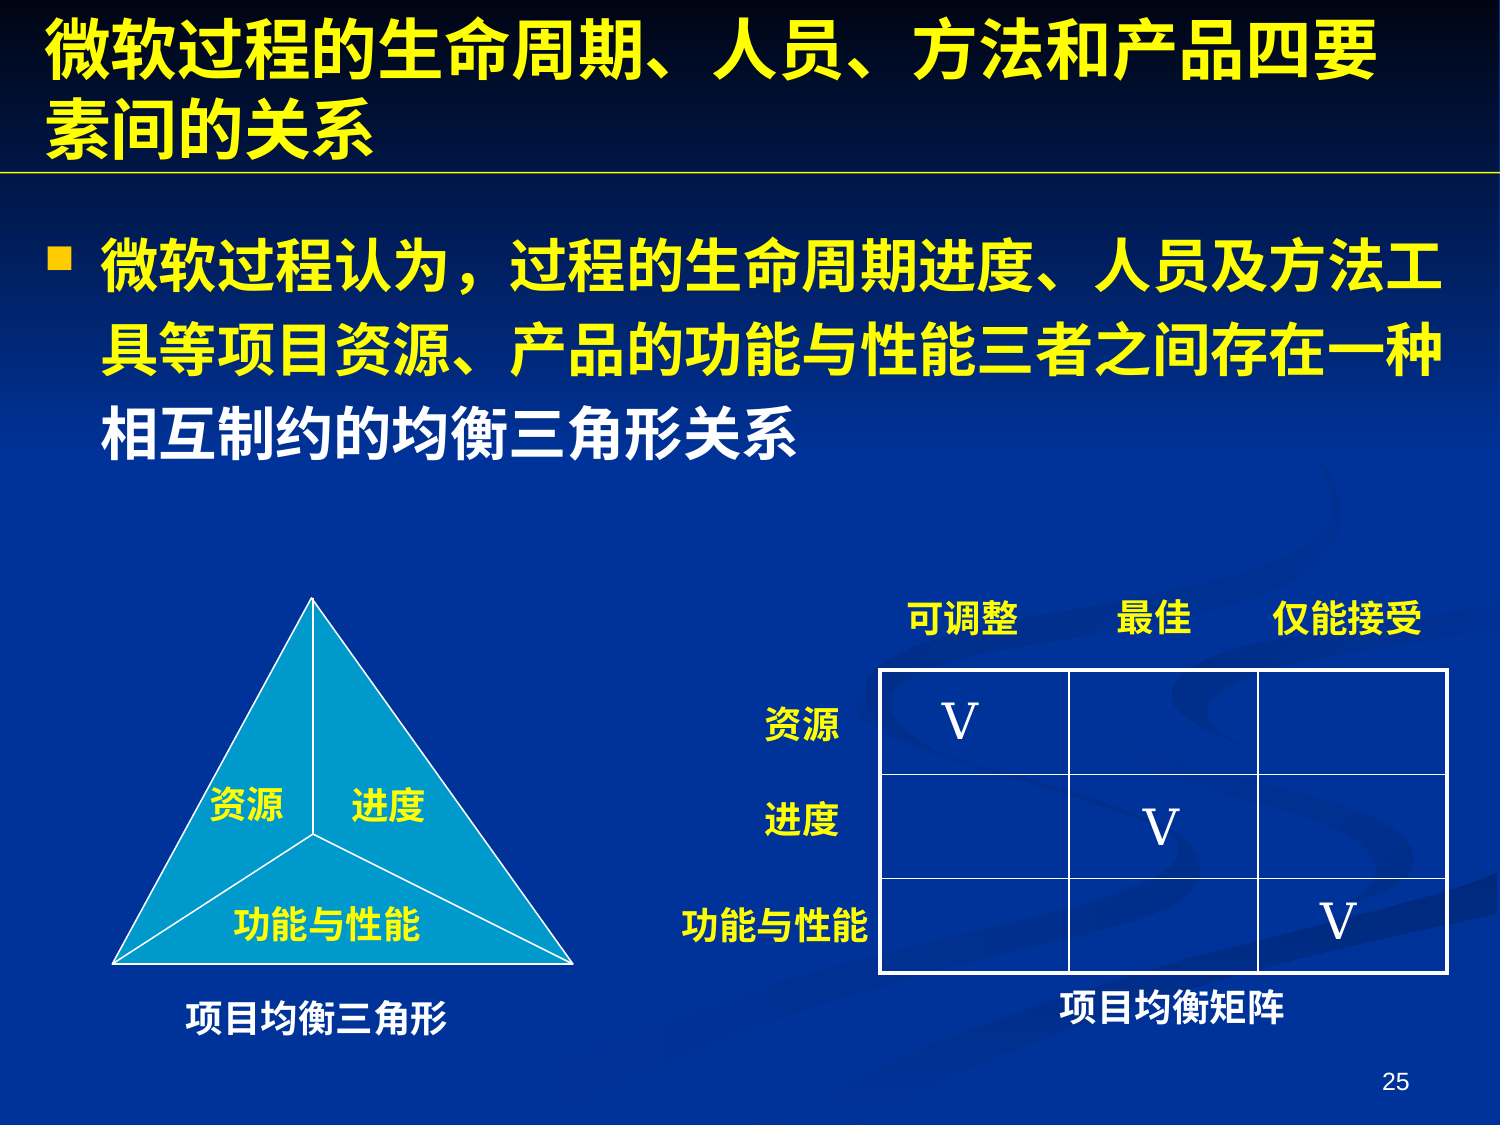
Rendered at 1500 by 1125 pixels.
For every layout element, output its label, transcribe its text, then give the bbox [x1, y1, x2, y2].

text_box Ⅴ [1305, 882, 1376, 958]
slide_number 25 [1074, 1024, 1426, 1104]
table_header [882, 672, 1068, 774]
text_box 资源 [749, 693, 904, 754]
text_box 进度 [749, 788, 904, 848]
text_box 项目均衡矩阵 [1045, 977, 1306, 1037]
text_box Ⅴ [1128, 788, 1235, 863]
text_box 可调整 [891, 587, 1046, 647]
table_cell [1070, 775, 1257, 878]
text_box 功能与性能 [667, 894, 904, 955]
table_header [1259, 672, 1445, 774]
table_cell [882, 775, 1068, 878]
text_box 最佳 [1102, 586, 1221, 646]
list 微软过程认为，过程的生命周期进度、人员及方法工具等项目资源、产品的功能与性能三者之间存在一种相互制约的均衡三角形关系 [29, 207, 1460, 504]
text_box Ⅴ [927, 681, 998, 757]
text_box 微软过程的生命周期、人员、方法和产品四要素间的关系 [29, 0, 1459, 172]
text_box 仅能接受 [1257, 587, 1447, 647]
table_cell [1259, 775, 1445, 878]
table_header [1070, 672, 1257, 774]
table_cell [1070, 879, 1257, 971]
table_cell [882, 879, 1068, 971]
table_cell [1259, 879, 1445, 971]
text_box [111, 597, 574, 1049]
